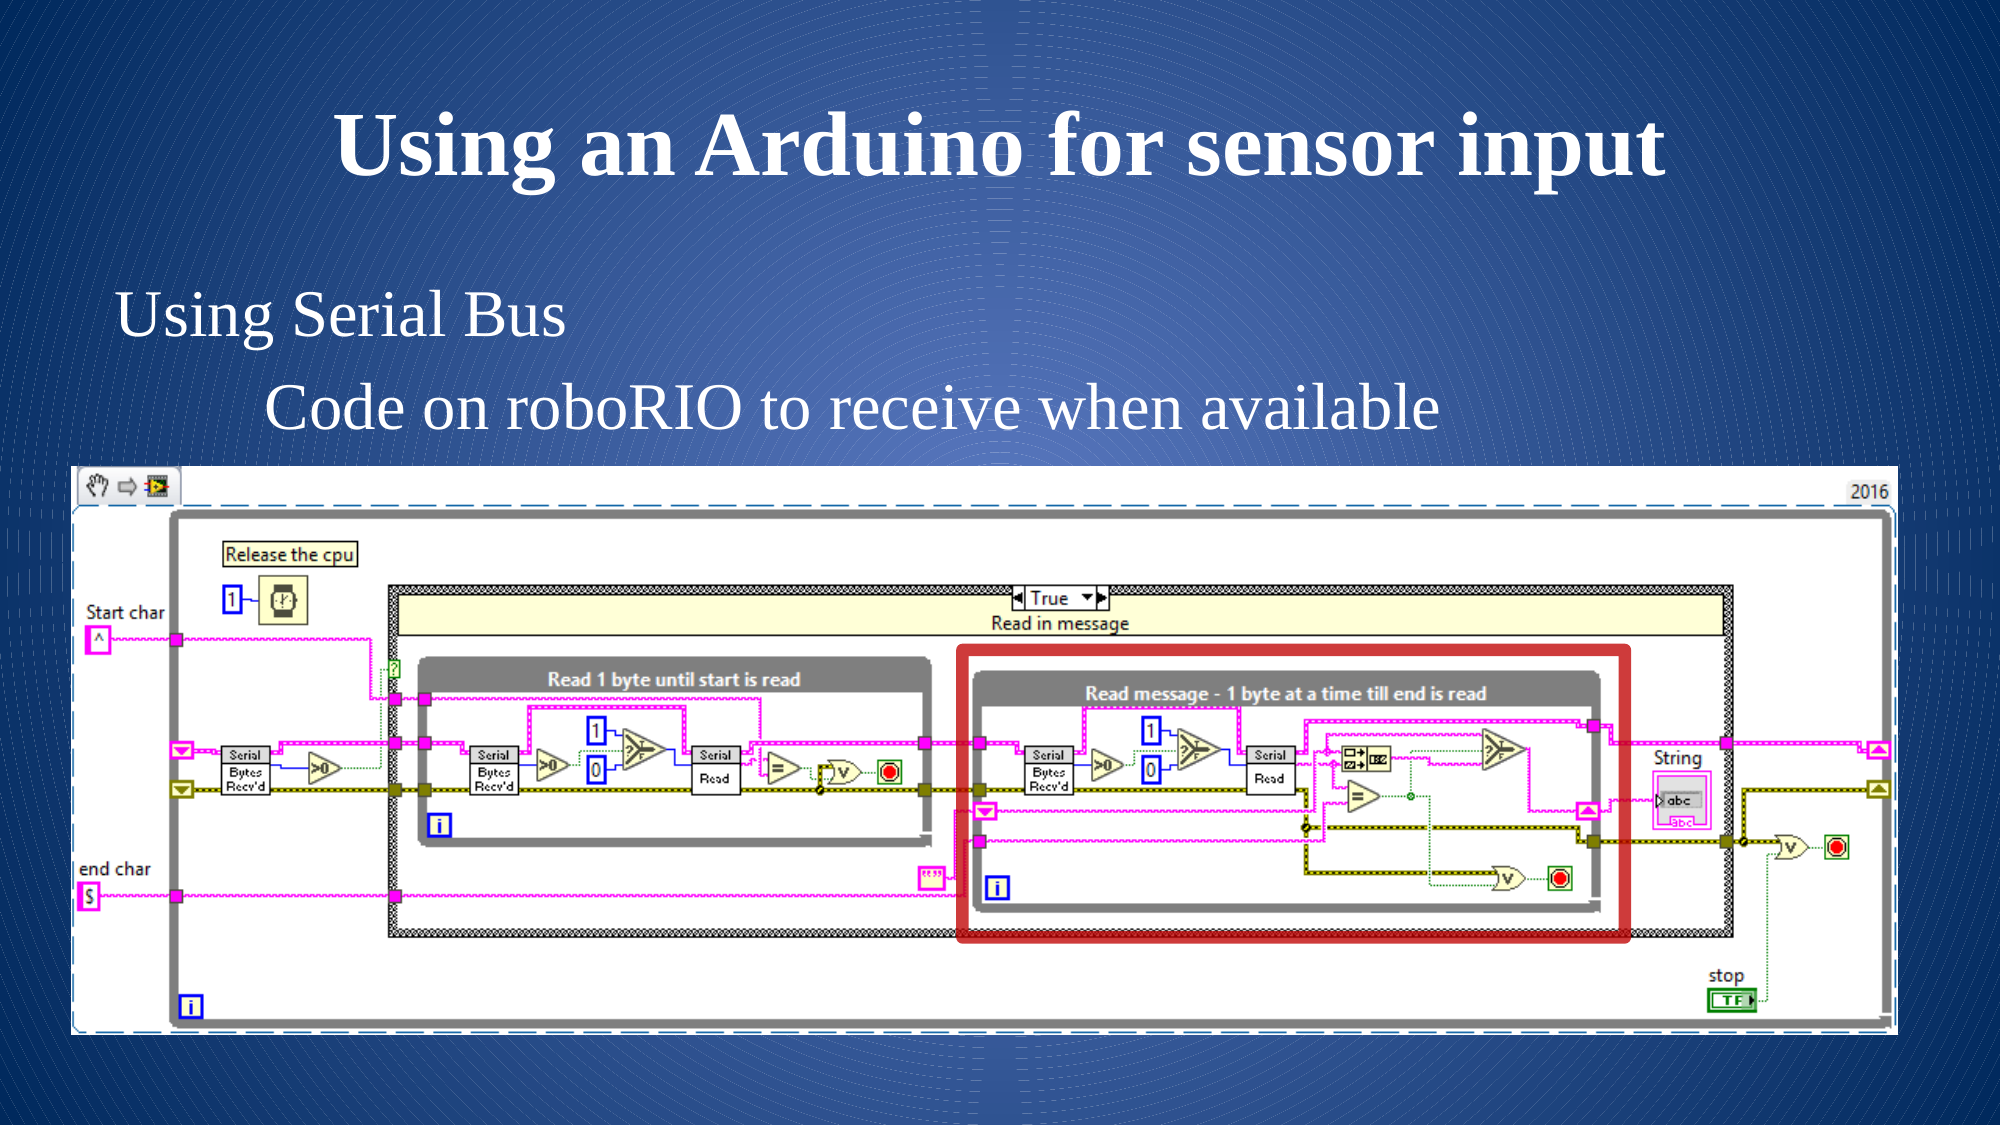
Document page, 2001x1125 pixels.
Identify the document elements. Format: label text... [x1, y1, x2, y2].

title Using an Arduino for sensor input [99, 45, 1900, 233]
list Using Serial Bus Code on roboRIO to receive when available [99, 262, 1900, 466]
picture [70, 465, 1898, 1036]
